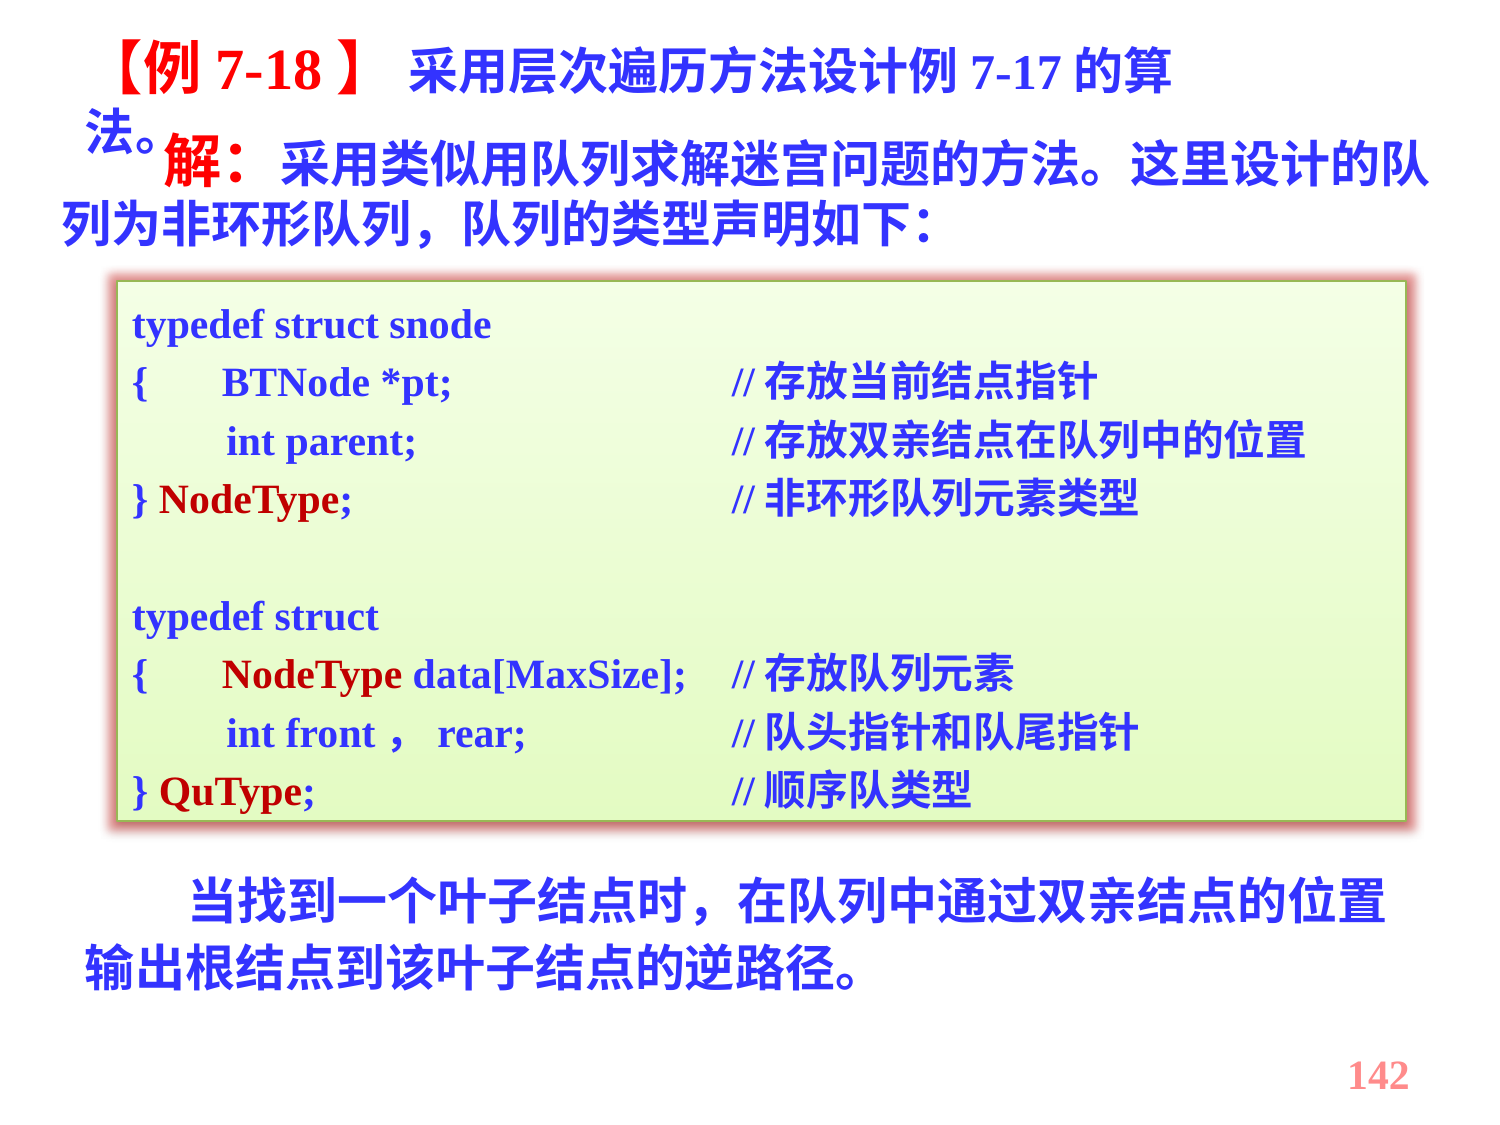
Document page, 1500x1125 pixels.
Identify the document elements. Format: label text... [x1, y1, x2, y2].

text_box 解：采用类似用队列求解迷宫问题的方法。这里设计的队列为非环形队列，队列的类型声明如下： [46, 128, 1465, 261]
text_box typedef struct snode { BTNode *pt; //存放当前结点指针 int parent; //存放双亲结点在队列中的位置 } NodeType; //非环形队列元素类型 typedef struct { NodeType data[MaxSize]; //存放队列元素 int front，rear; //队头指针和队尾指针 } QuType; //顺序队类型 [116, 280, 1407, 822]
text_box 【例7-18】 采用层次遍历方法设计例7-17的算法。 [70, 23, 1266, 128]
slide_number 142 [1074, 1042, 1425, 1103]
text_box 当找到一个叶子结点时，在队列中通过双亲结点的位置输出根结点到该叶子结点的逆路径。 [70, 855, 1407, 1004]
